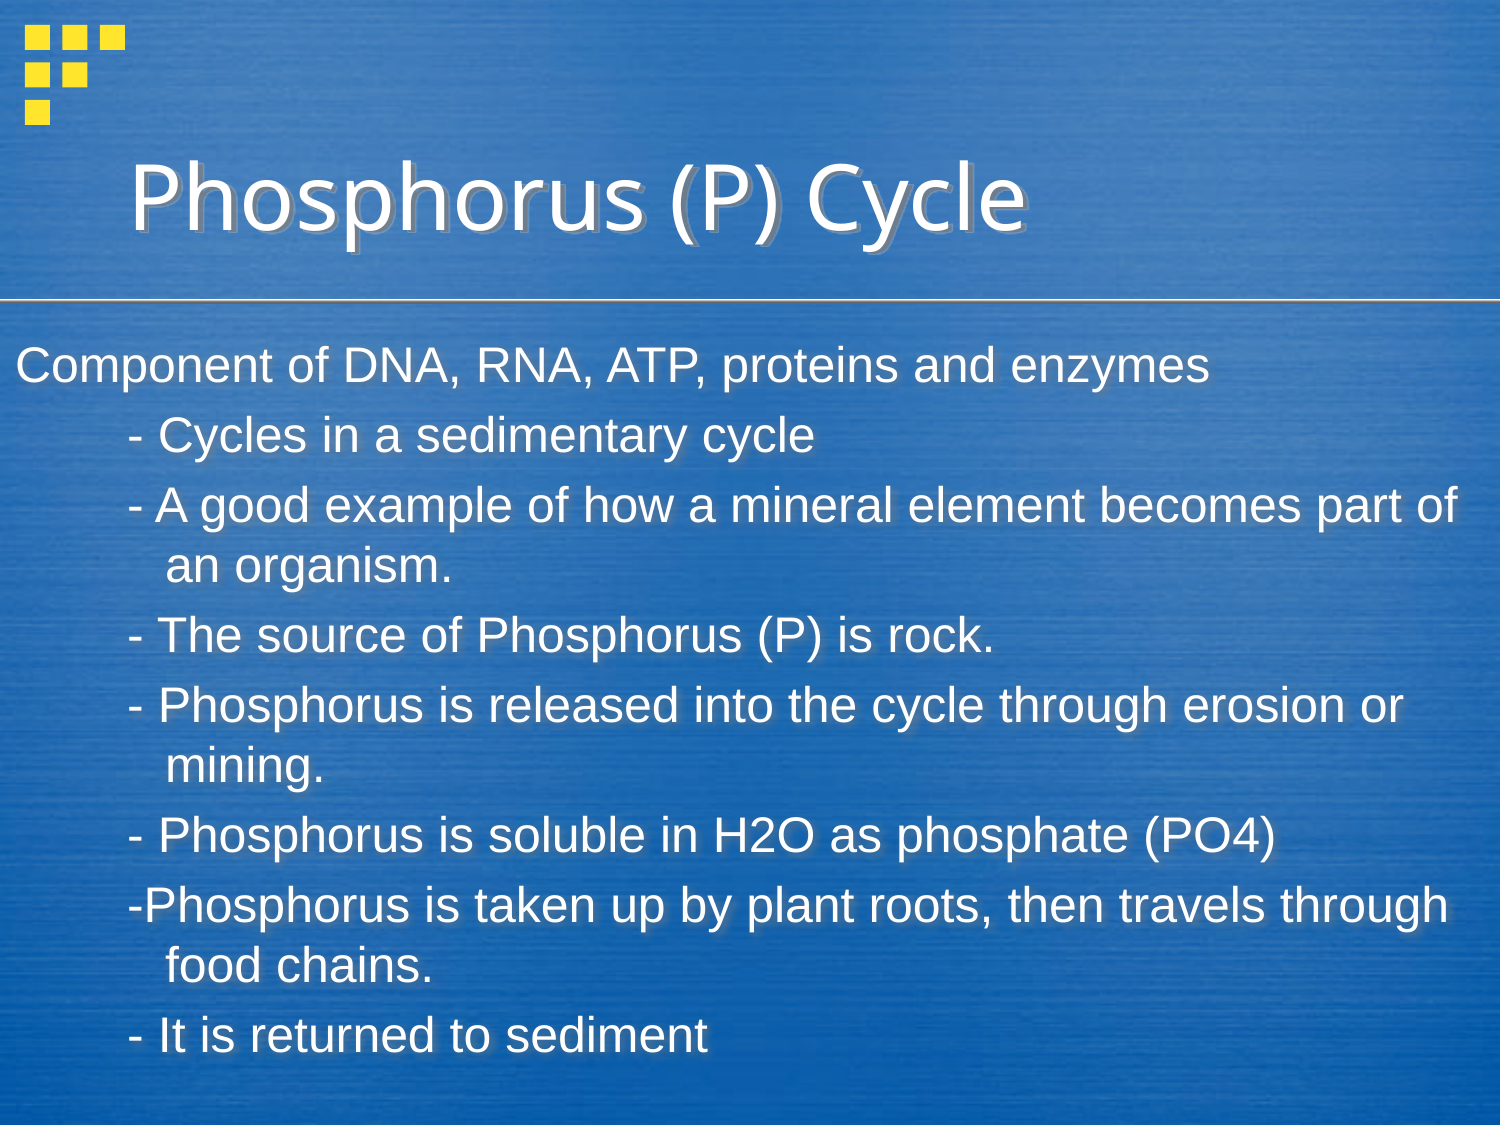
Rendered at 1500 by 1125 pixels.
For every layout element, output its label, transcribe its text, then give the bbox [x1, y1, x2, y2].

picture [0, 0, 1500, 324]
title Phosphorus (P) Cycle [112, 99, 1388, 288]
list Component of DNA, RNA, ATP, proteins and enzymes - Cycles in a sedimentary cycle - A good example of how a mineral element becomes part of an organism. - The source of Phosphorus (P) is rock. - Phosphorus is released into the cycle through erosion or mining. - Phosphorus is soluble in H2O as phosphate (PO4) -Phosphorus is taken up by plant roots, then travels through food chains. - It is returned to sediment [0, 324, 1500, 1000]
picture [0, 1002, 1500, 1125]
